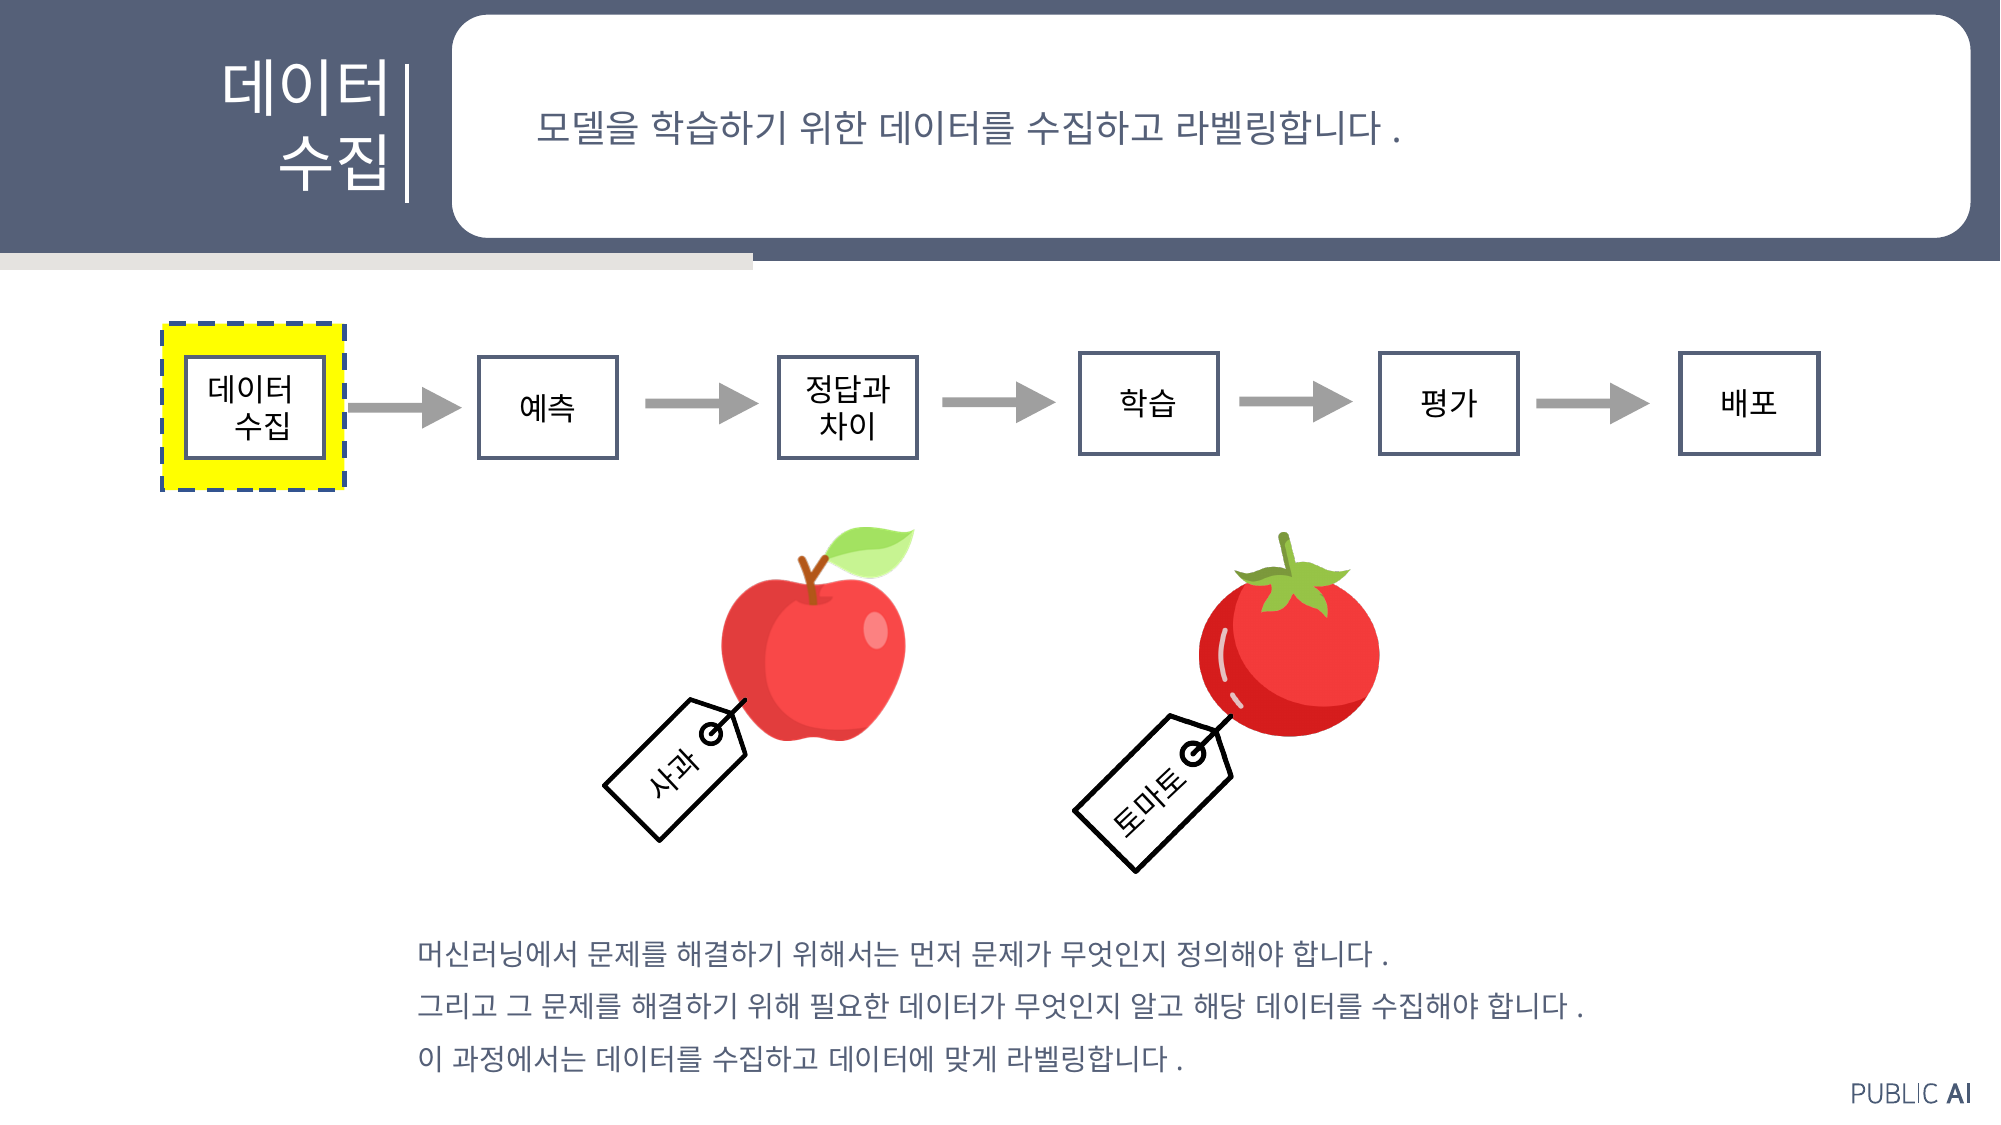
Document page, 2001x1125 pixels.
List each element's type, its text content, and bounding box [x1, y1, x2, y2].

text_box 평가 [1380, 352, 1519, 454]
text_box 머신러닝에서 문제를 해결하기 위해서는 먼저 문제가 무엇인지 정의해야 합니다. 그리고 그 문제를 해결하기 위해 필요한 데이터가 무엇인지 알고 해당 데이터를 수집해야 합니다. 이 과정에서는 데이터를 수집하고 데이터에 맞게 라벨링합니다. [402, 911, 1600, 1084]
text_box 배포 [1680, 352, 1819, 454]
text_box 모델을 학습하기 위한 데이터를 수집하고 라벨링합니다. [521, 103, 1537, 159]
text_box 정답과 차이 [779, 357, 918, 459]
text_box [161, 323, 346, 491]
text_box [645, 382, 759, 425]
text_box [602, 527, 1396, 874]
text_box [348, 386, 462, 429]
text_box 학습 [1079, 352, 1218, 454]
text_box 데이터 수집 [205, 41, 408, 207]
text_box 데이터 수집 [186, 357, 325, 459]
text_box [1536, 382, 1650, 425]
text_box [942, 381, 1056, 424]
text_box 예측 [478, 357, 617, 459]
text_box [1239, 380, 1353, 423]
